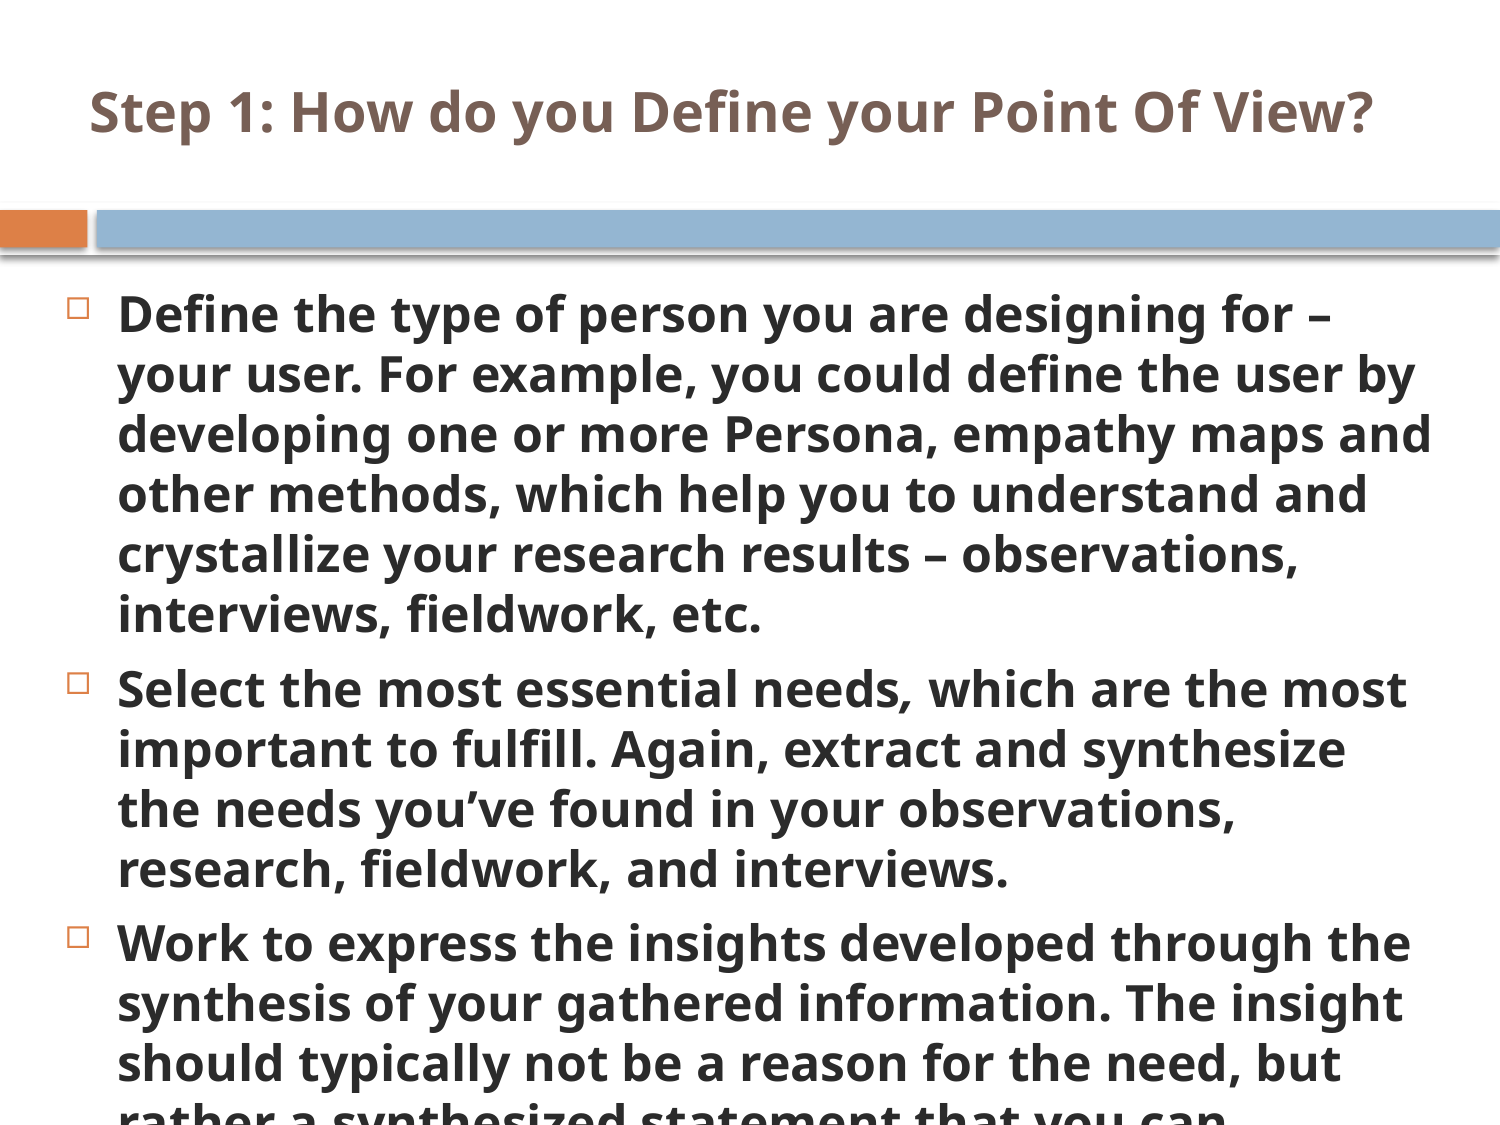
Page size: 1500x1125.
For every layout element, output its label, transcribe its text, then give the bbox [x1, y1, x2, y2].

title Step 1: How do you Define your Point Of View? [75, 50, 1425, 238]
list Define the type of person you are designing for – your user. For example, you could define the user by developing one or more Persona, empathy maps and other methods, which help you to understand and crystallize your research results – observations, interviews, fieldwork, etc. Select the most essential needs, which are the most important to fulfill. Again, extract and synthesize the needs you’ve found in your observations, research, fieldwork, and interviews. Work to express the insights developed through the synthesis of your gathered information. The insight should typically not be a reason for the need, but rather a synthesized statement that you can leverage in your designing solution. [50, 275, 1450, 1018]
